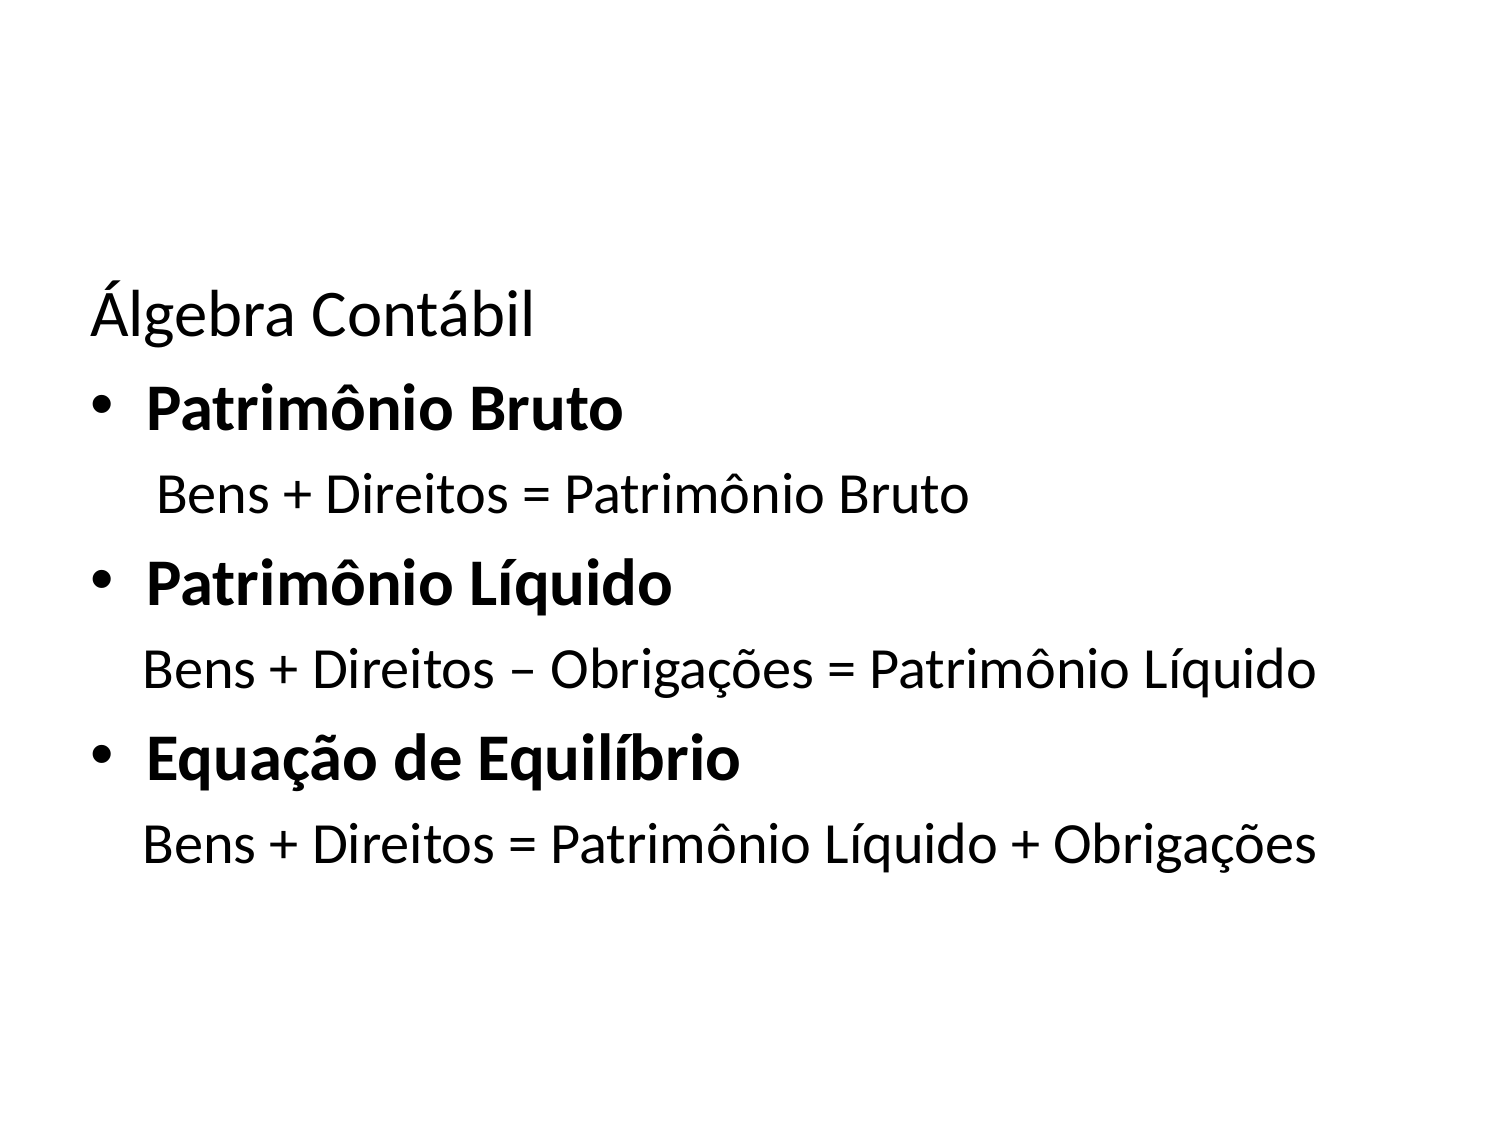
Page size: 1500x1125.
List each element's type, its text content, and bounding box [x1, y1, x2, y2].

list Álgebra Contábil Patrimônio Bruto Bens + Direitos = Patrimônio Bruto Patrimônio Líquido Bens + Direitos – Obrigações = Patrimônio Líquido Equação de Equilíbrio Bens + Direitos = Patrimônio Líquido + Obrigações [75, 262, 1425, 1005]
